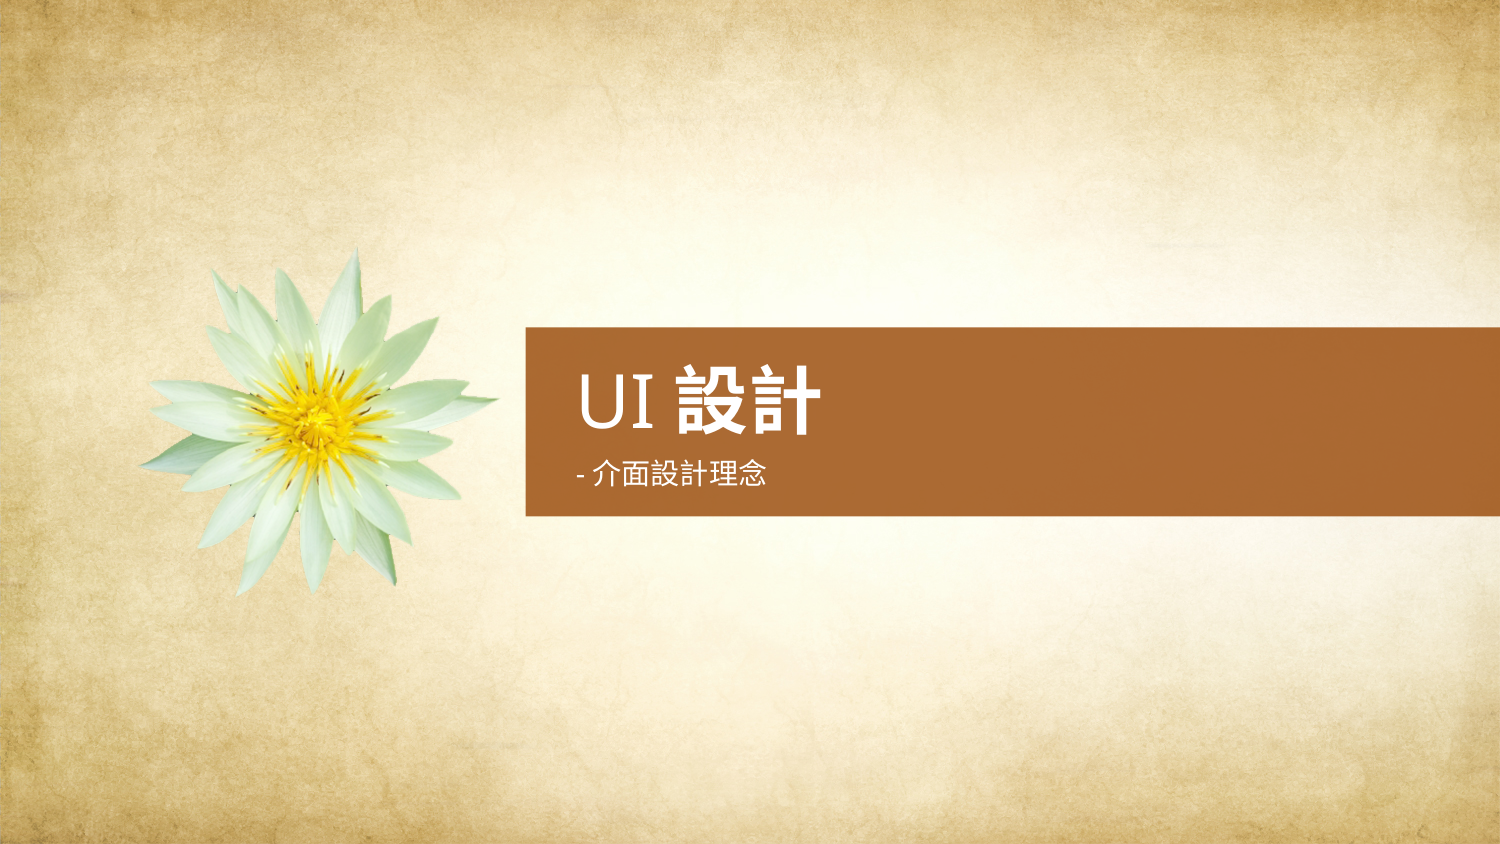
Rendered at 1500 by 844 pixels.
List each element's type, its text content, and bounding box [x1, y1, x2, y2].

list -介面設計理念 [561, 448, 1500, 497]
picture [0, 0, 1500, 844]
list UI設計 [561, 351, 1500, 446]
